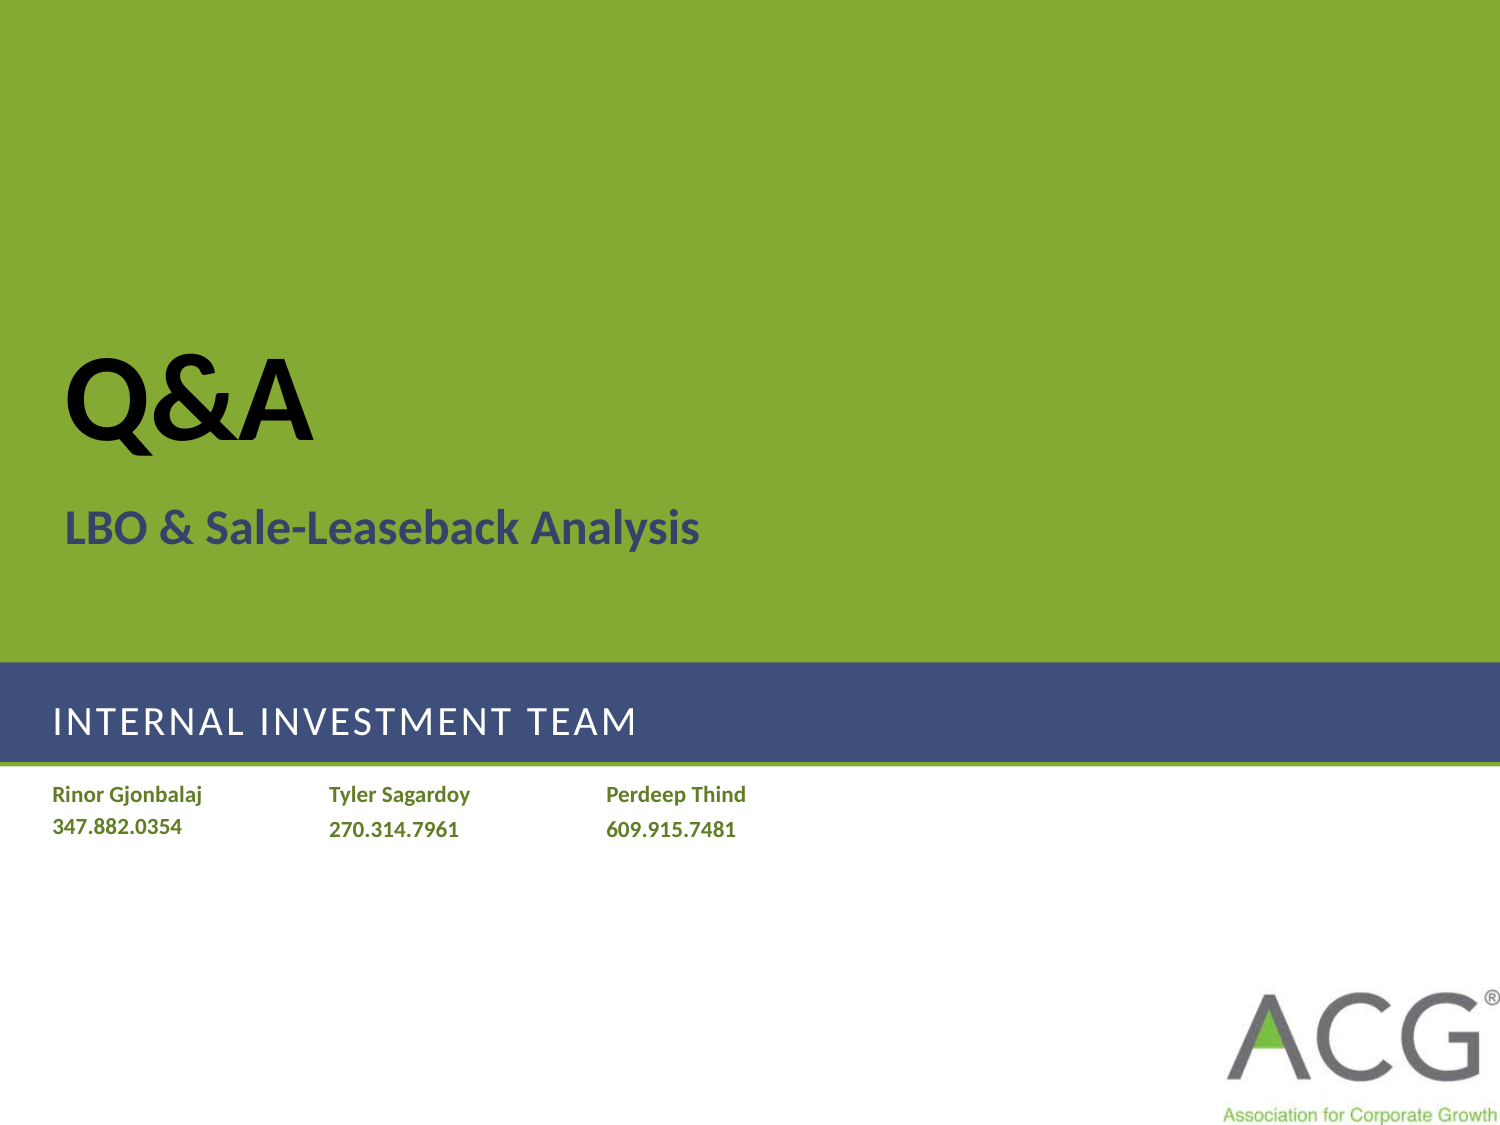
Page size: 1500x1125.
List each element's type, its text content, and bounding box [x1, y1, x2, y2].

text_box Q&A [50, 308, 1288, 474]
picture [1223, 987, 1500, 1125]
subtitle Rinor Gjonbalaj 347.882.0354 Tyler Sagardoy 270.314.7961 Perdeep Thind 609.915.7481 [37, 772, 1175, 850]
text_box LBO & Sale-Leaseback Analysis [49, 486, 1500, 562]
title Internal Investment team [37, 675, 1225, 763]
